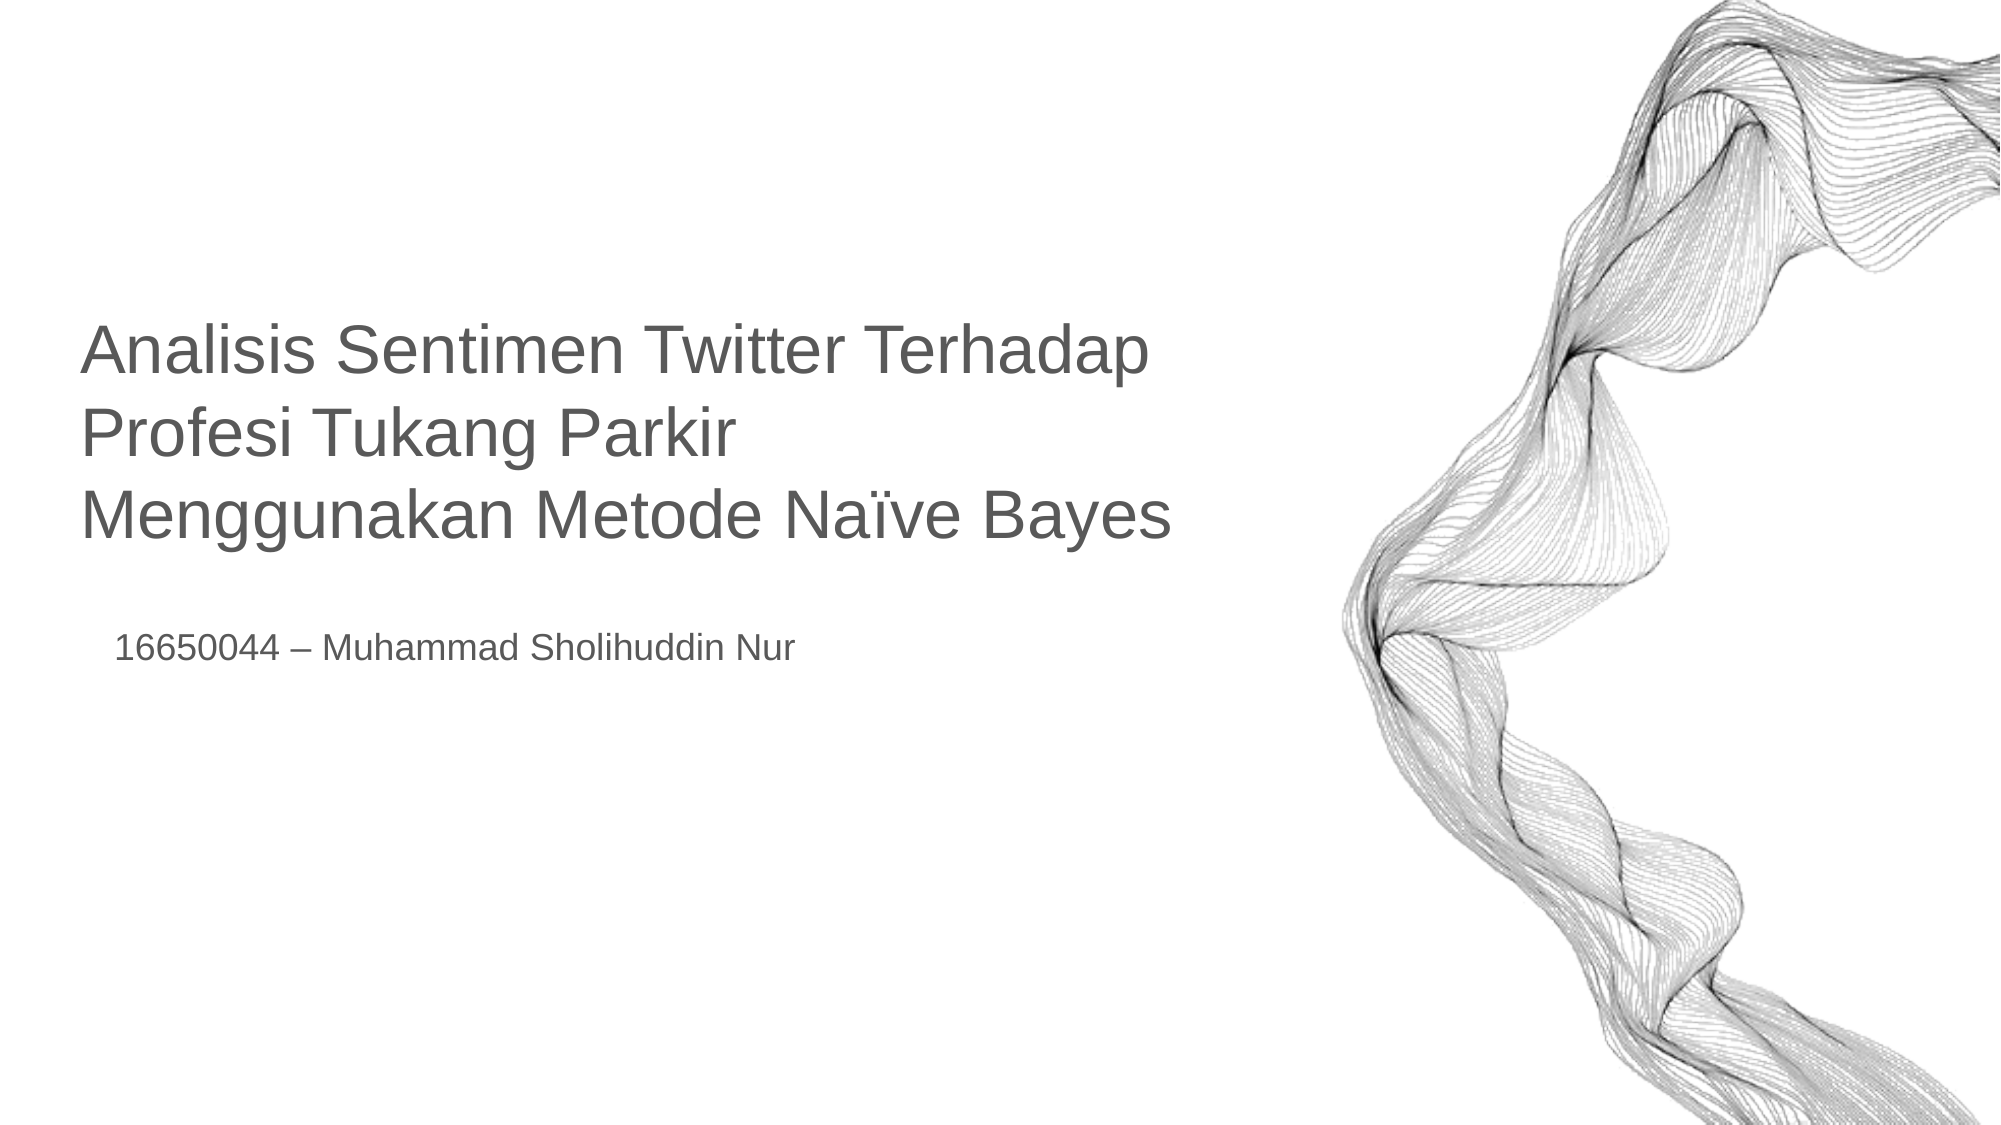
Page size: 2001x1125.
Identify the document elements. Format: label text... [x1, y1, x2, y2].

picture [1212, 0, 2000, 1125]
text_box 16650044 – Muhammad Sholihuddin Nur [65, 615, 811, 675]
text_box Analisis Sentimen Twitter Terhadap Profesi Tukang Parkir Menggunakan Metode Naïve Bayes [65, 297, 1212, 560]
